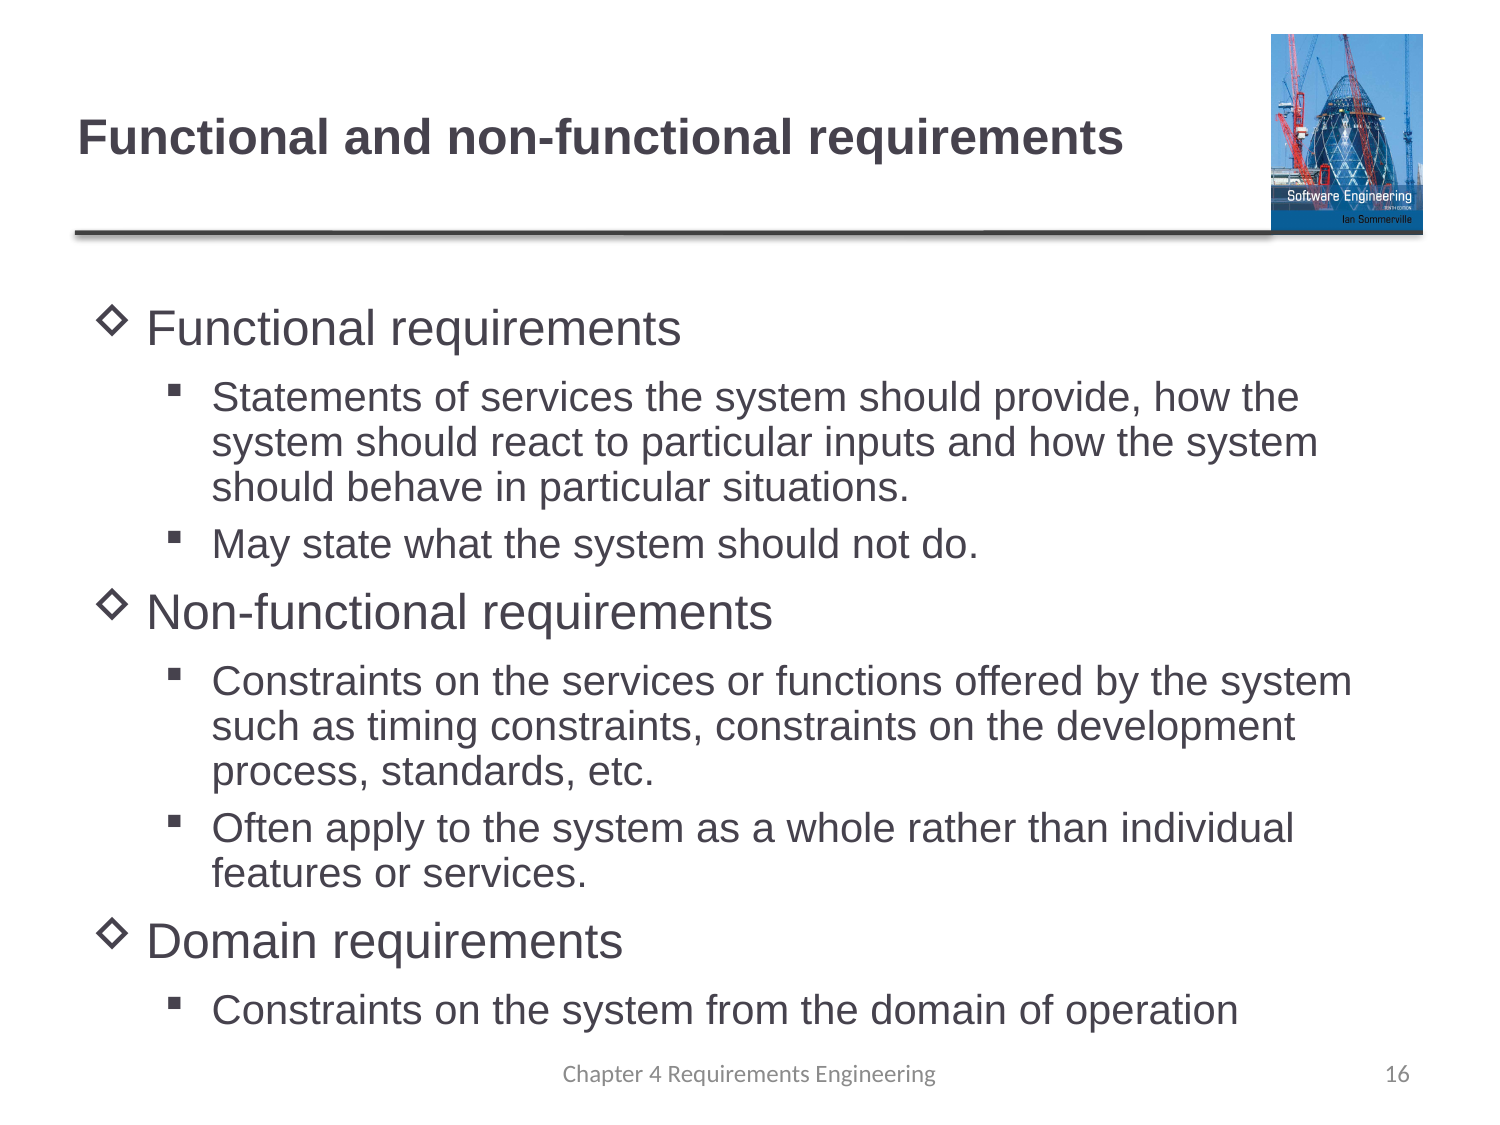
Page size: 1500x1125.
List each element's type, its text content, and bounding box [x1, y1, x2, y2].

title Functional and non-functional requirements [62, 43, 1438, 226]
footer Chapter 4 Requirements Engineering [512, 1042, 988, 1103]
slide_number 16 [1074, 1042, 1425, 1103]
picture [1271, 226, 1423, 230]
picture [1271, 34, 1423, 43]
list Functional requirements Statements of services the system should provide, how the system should react to particular inputs and how the system should behave in particular situations. May state what the system should not do. Non-functional requirements Constraints on the services or functions offered by the system such as timing constraints, constraints on the development process, standards, etc. Often apply to the system as a whole rather than individual features or services. Domain requirements Constraints on the system from the domain of operation [75, 295, 1425, 1038]
